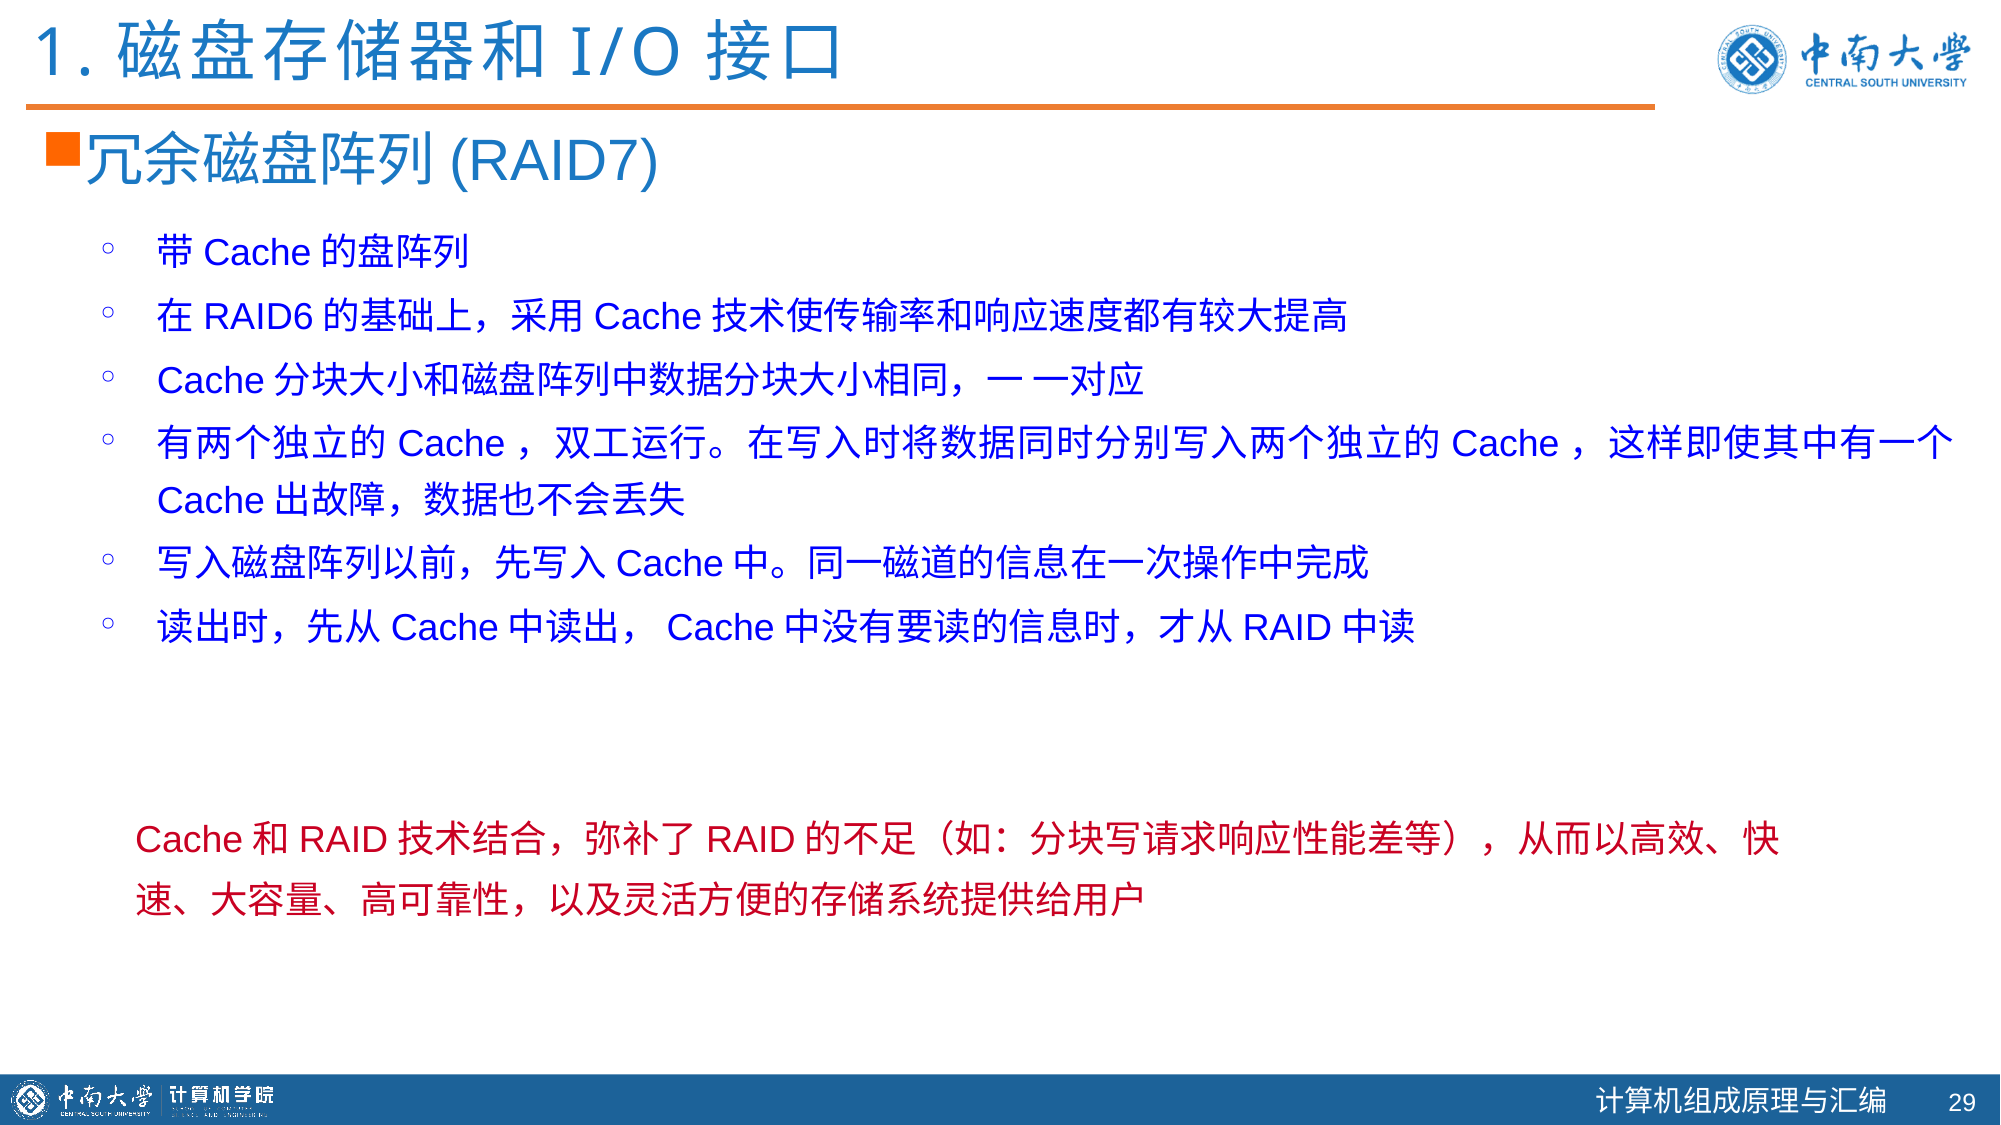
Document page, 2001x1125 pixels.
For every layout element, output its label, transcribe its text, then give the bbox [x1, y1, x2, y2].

slide_number 28 [1916, 1079, 1992, 1124]
list 1.磁盘存储器和I/O接口 [17, 10, 1615, 83]
picture [1708, 19, 1982, 99]
picture [0, 1080, 299, 1120]
text_box 带Cache的盘阵列 在RAID6的基础上，采用Cache技术使传输率和响应速度都有较大提高 Cache分块大小和磁盘阵列中数据分块大小相同，一 一对应 有两个独立的Cache，双工运行。在写入时将数据同时分别写入两个独立的Cache，这样即使其中有一个Cache出故障，数据也不会丢失 写入磁盘阵列以前，先写入Cache中。同一磁道的信息在一次操作中完成 读出时，先从Cache中读出，Cache中没有要读的信息时，才从RAID中读 [90, 160, 1974, 653]
list 冗余磁盘阵列(RAID7) [26, 114, 1968, 238]
text_box Cache和RAID技术结合，弥补了RAID的不足（如：分块写请求响应性能差等），从而以高效、快速、大容量、高可靠性，以及灵活方便的存储系统提供给用户 [120, 791, 1814, 928]
